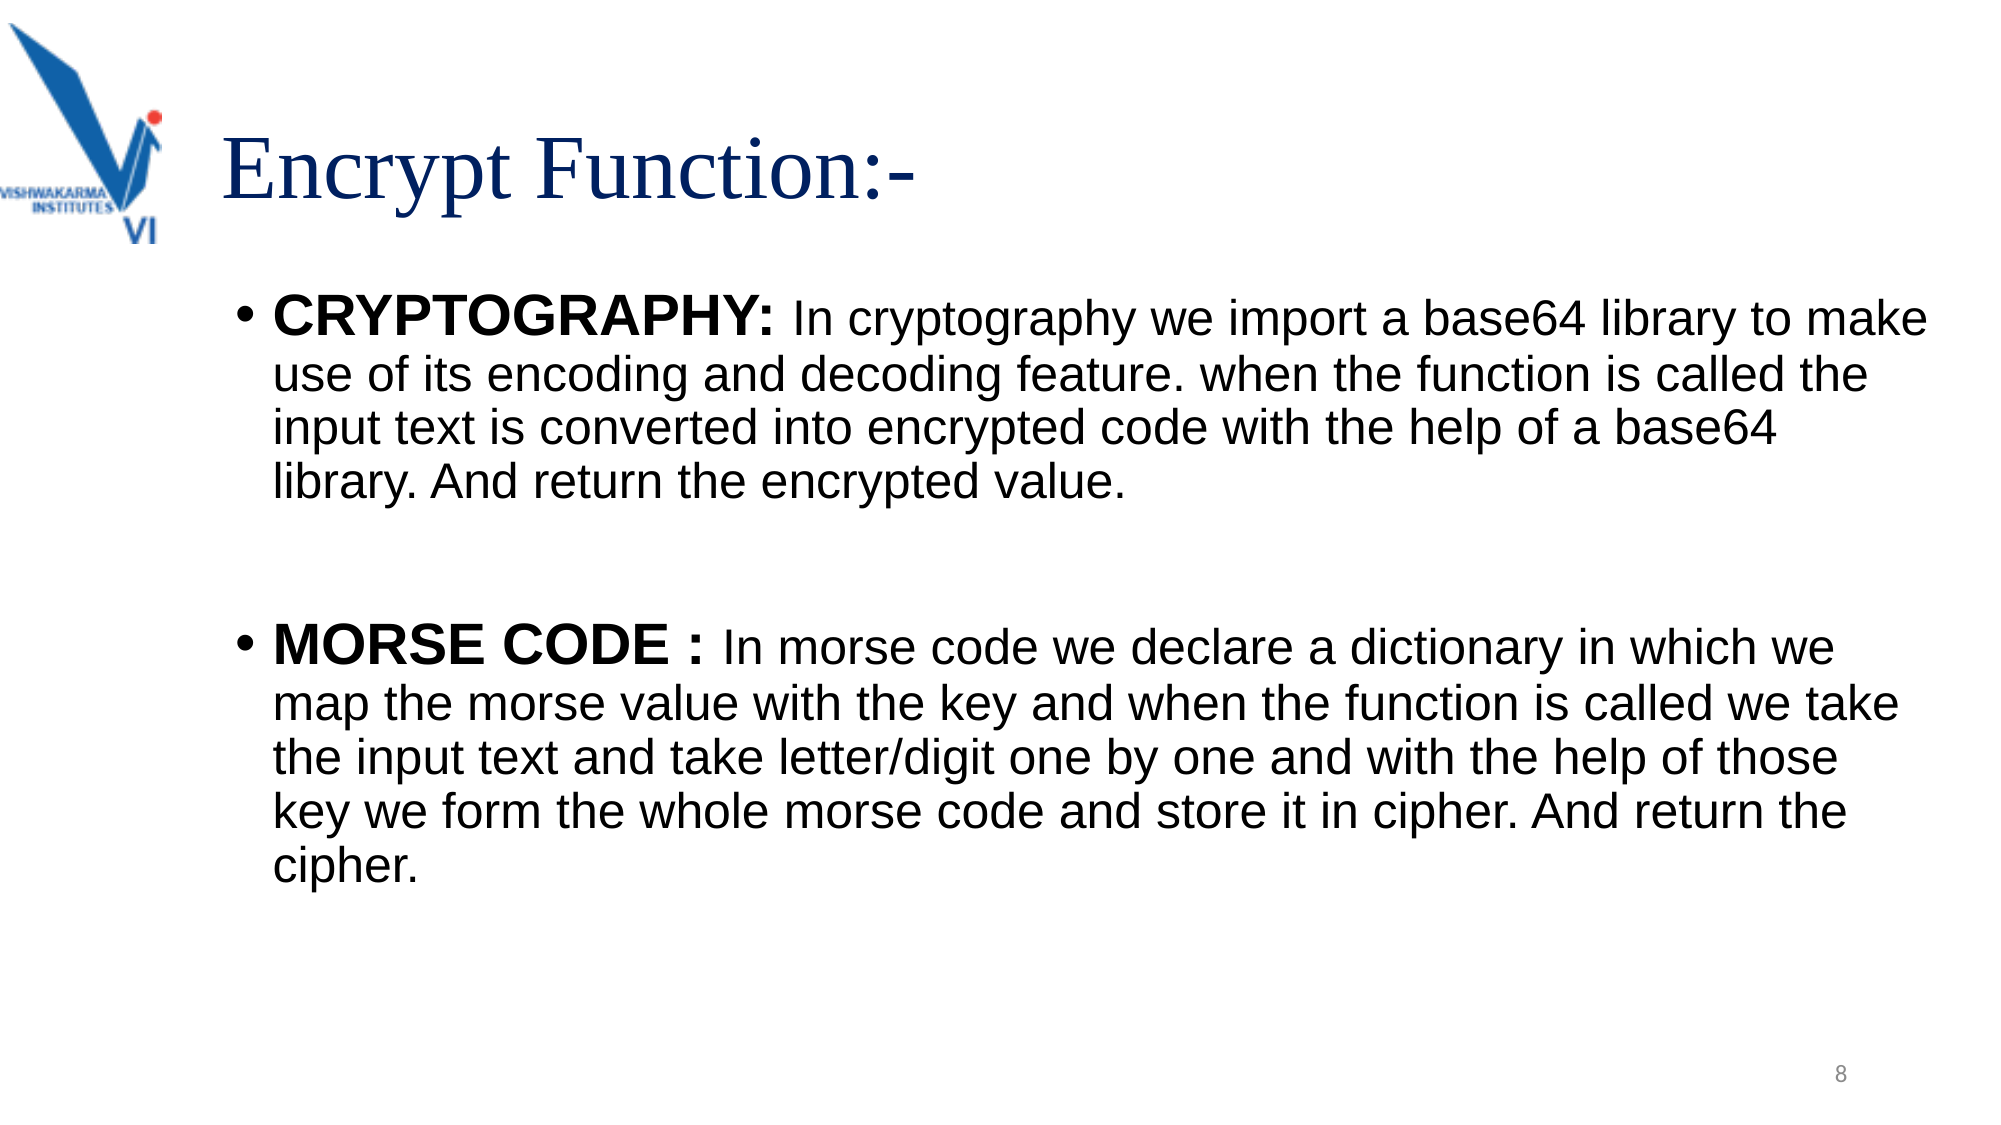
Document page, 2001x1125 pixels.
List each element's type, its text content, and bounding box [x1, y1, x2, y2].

list CRYPTOGRAPHY: In cryptography we import a base64 library to make use of its encoding and decoding feature. when the function is called the input text is converted into encrypted code with the help of a base64 library. And return the encrypted value. MORSE CODE : In morse code we declare a dictionary in which we map the morse value with the key and when the function is called we take the input text and take letter/digit one by one and with the help of those key we form the whole morse code and store it in cipher. And return the cipher. [220, 277, 1946, 992]
title Encrypt Function:- [137, 59, 1863, 278]
picture [0, 23, 162, 245]
slide_number 8 [1412, 1042, 1863, 1103]
